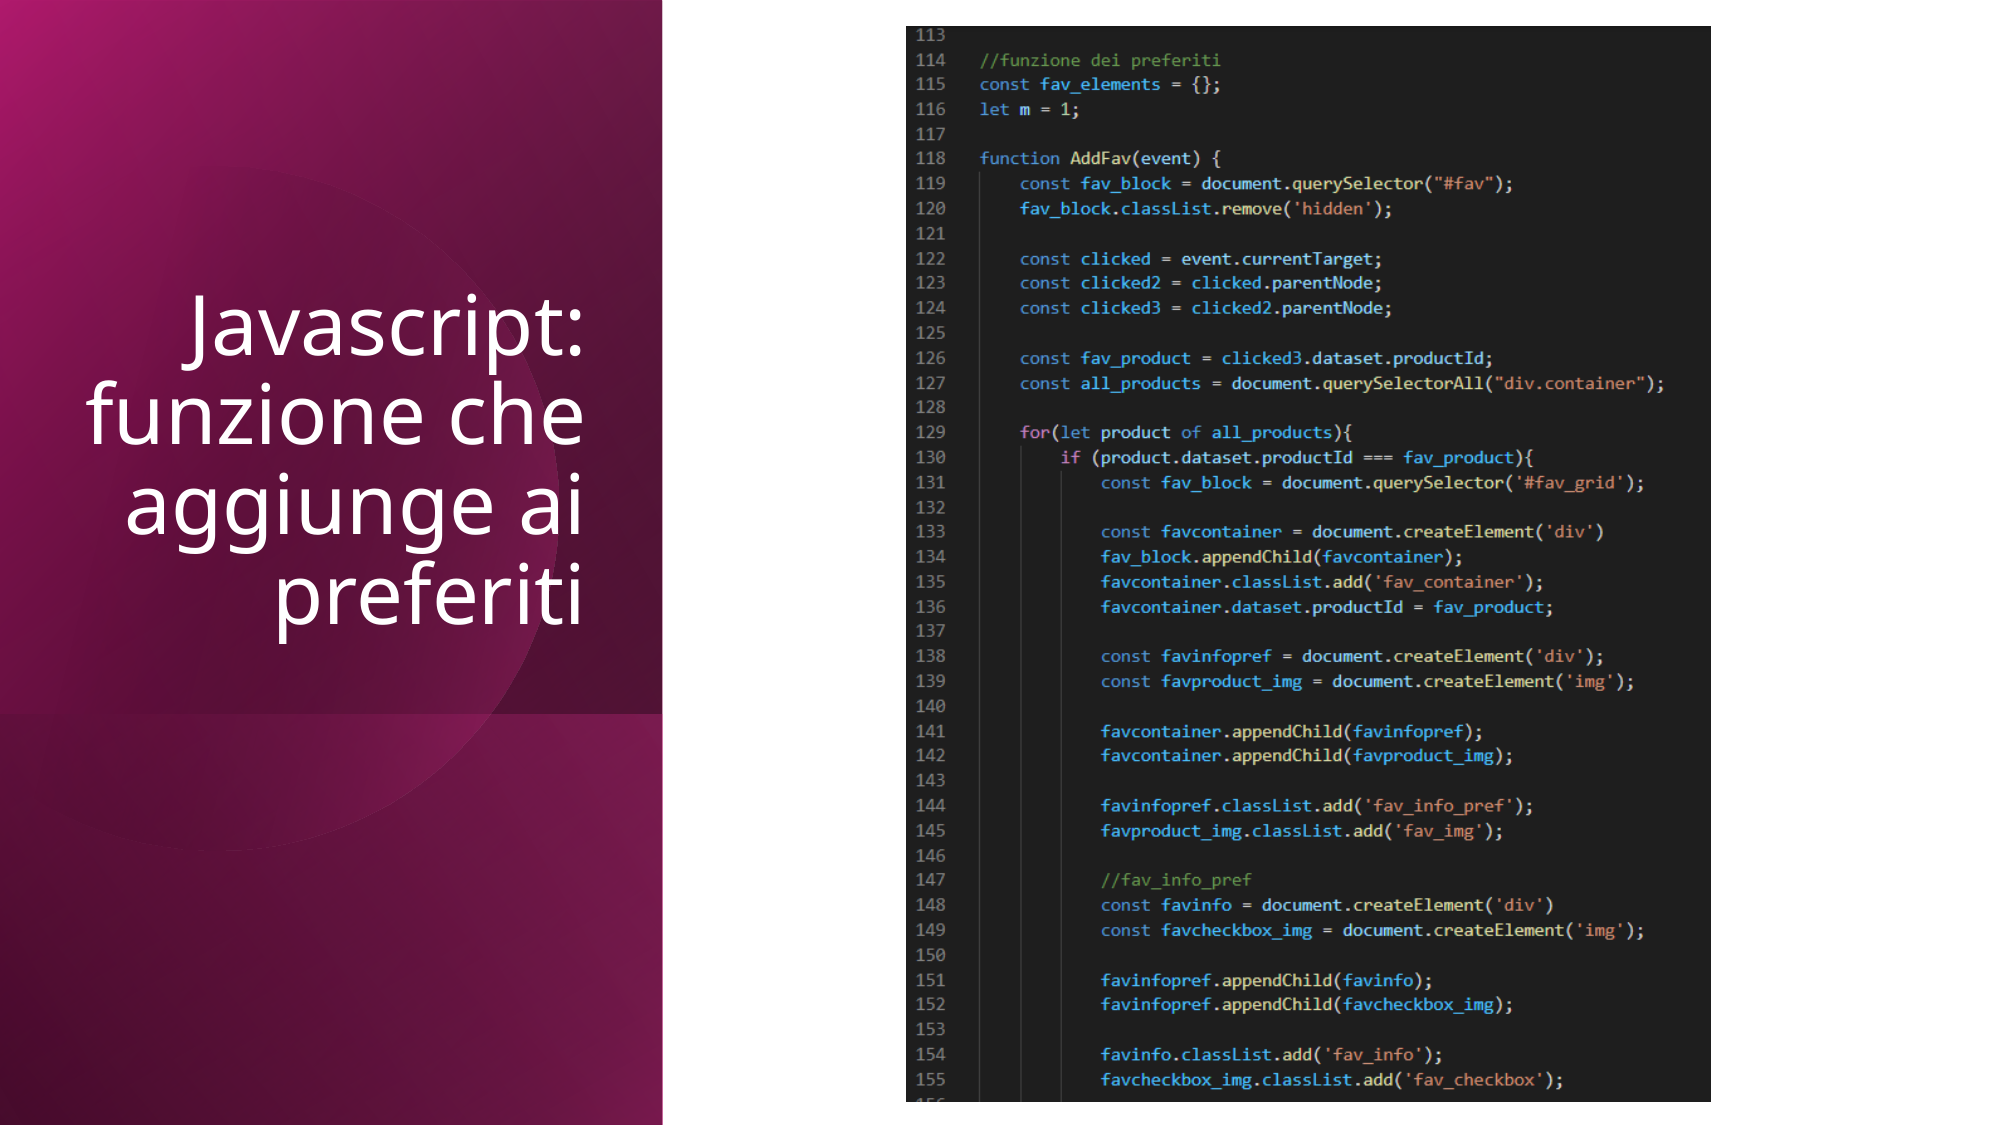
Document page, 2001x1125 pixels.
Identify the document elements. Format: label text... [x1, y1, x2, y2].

text_box [0, 0, 663, 1124]
picture [906, 26, 1711, 1102]
text_box [663, 0, 2000, 1125]
title Javascript: funzione che aggiunge ai preferiti [35, 94, 602, 651]
